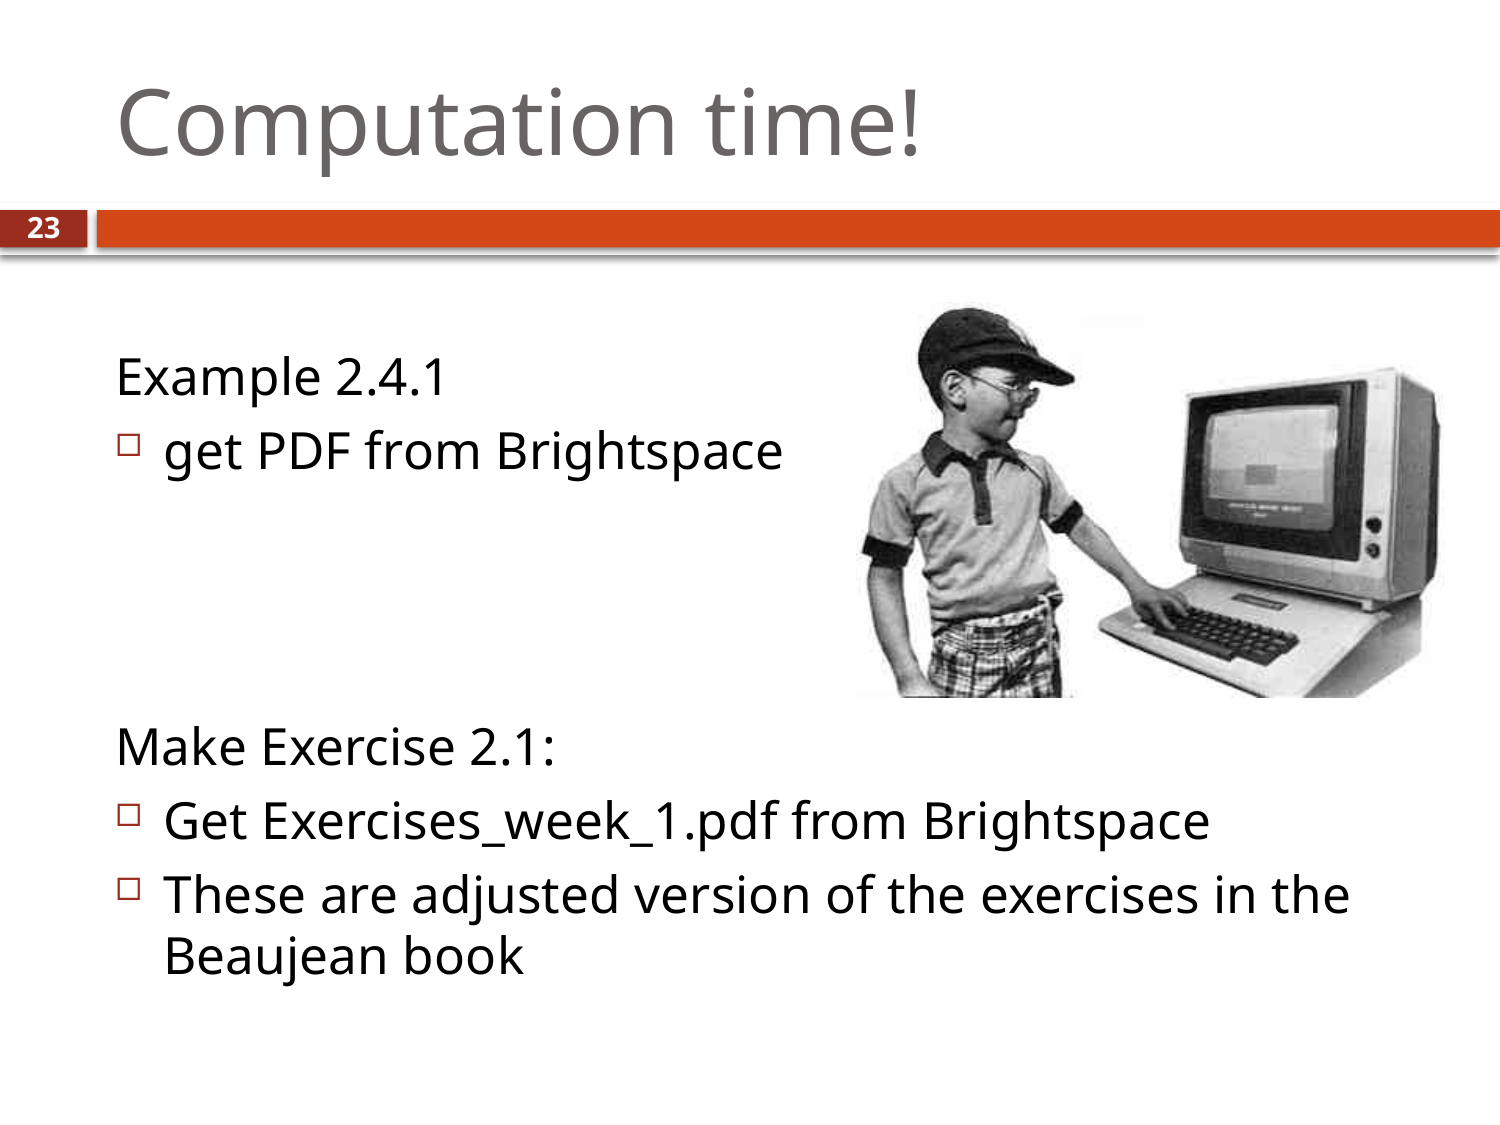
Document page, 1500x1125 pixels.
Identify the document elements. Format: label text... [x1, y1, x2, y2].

slide_number 23 [0, 208, 88, 249]
title Computation time! [100, 37, 1438, 200]
list Example 2.4.1 get PDF from Brightspace Make Exercise 2.1: Get Exercises_week_1.pdf from Brightspace These are adjusted version of the exercises in the Beaujean book [100, 262, 1438, 1000]
picture [855, 302, 1446, 699]
